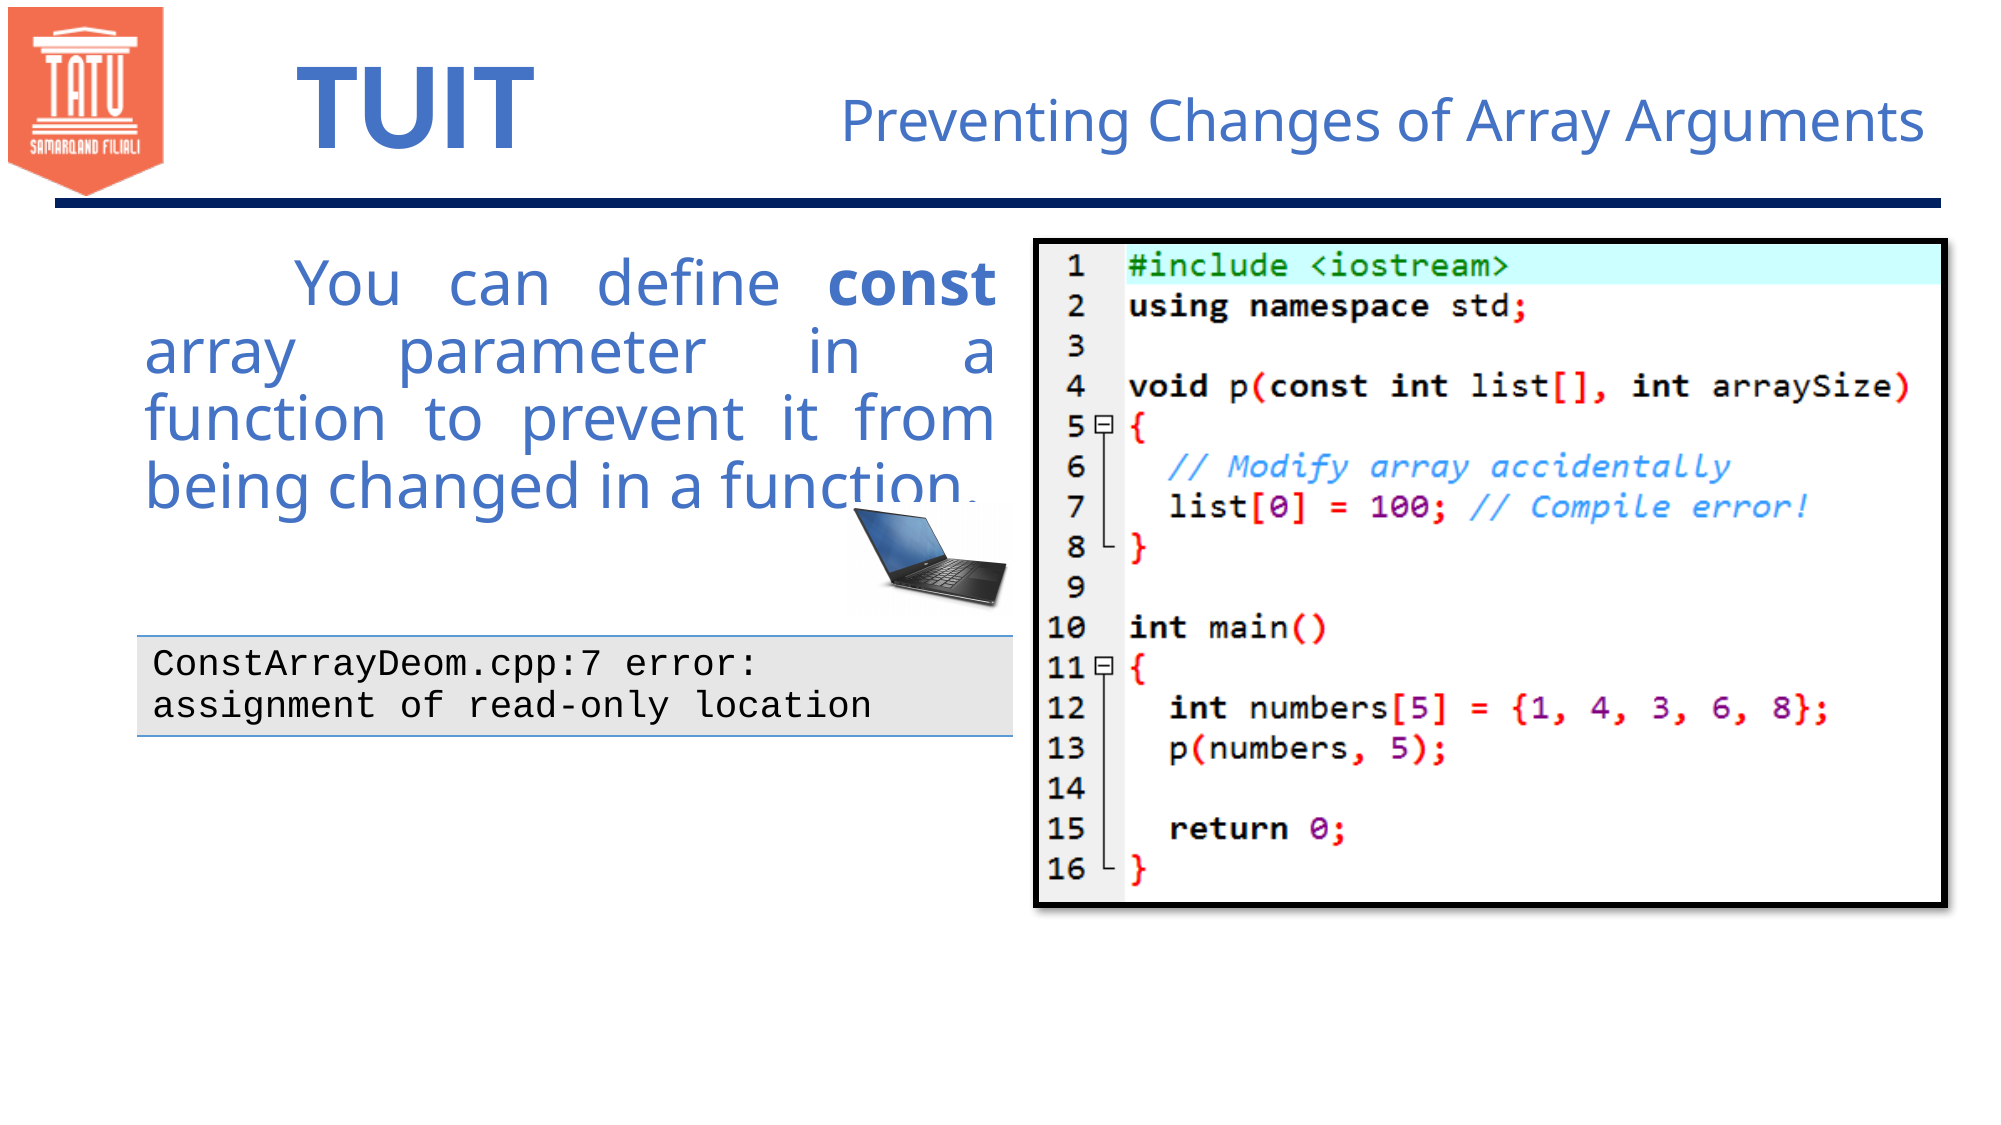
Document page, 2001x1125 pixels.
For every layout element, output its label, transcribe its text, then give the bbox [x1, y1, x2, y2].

picture [1038, 244, 1942, 902]
text_box Preventing Changes of Array Arguments [600, 48, 1942, 162]
picture [8, 7, 164, 196]
picture [847, 502, 1014, 616]
text_box You can define const array parameter in a function to prevent it from being changed in a function. [54, 244, 1014, 595]
text_box TUIT [281, 39, 571, 162]
table_header ConstArrayDeom.cpp:7 error: assignment of read-only location [137, 637, 1013, 735]
